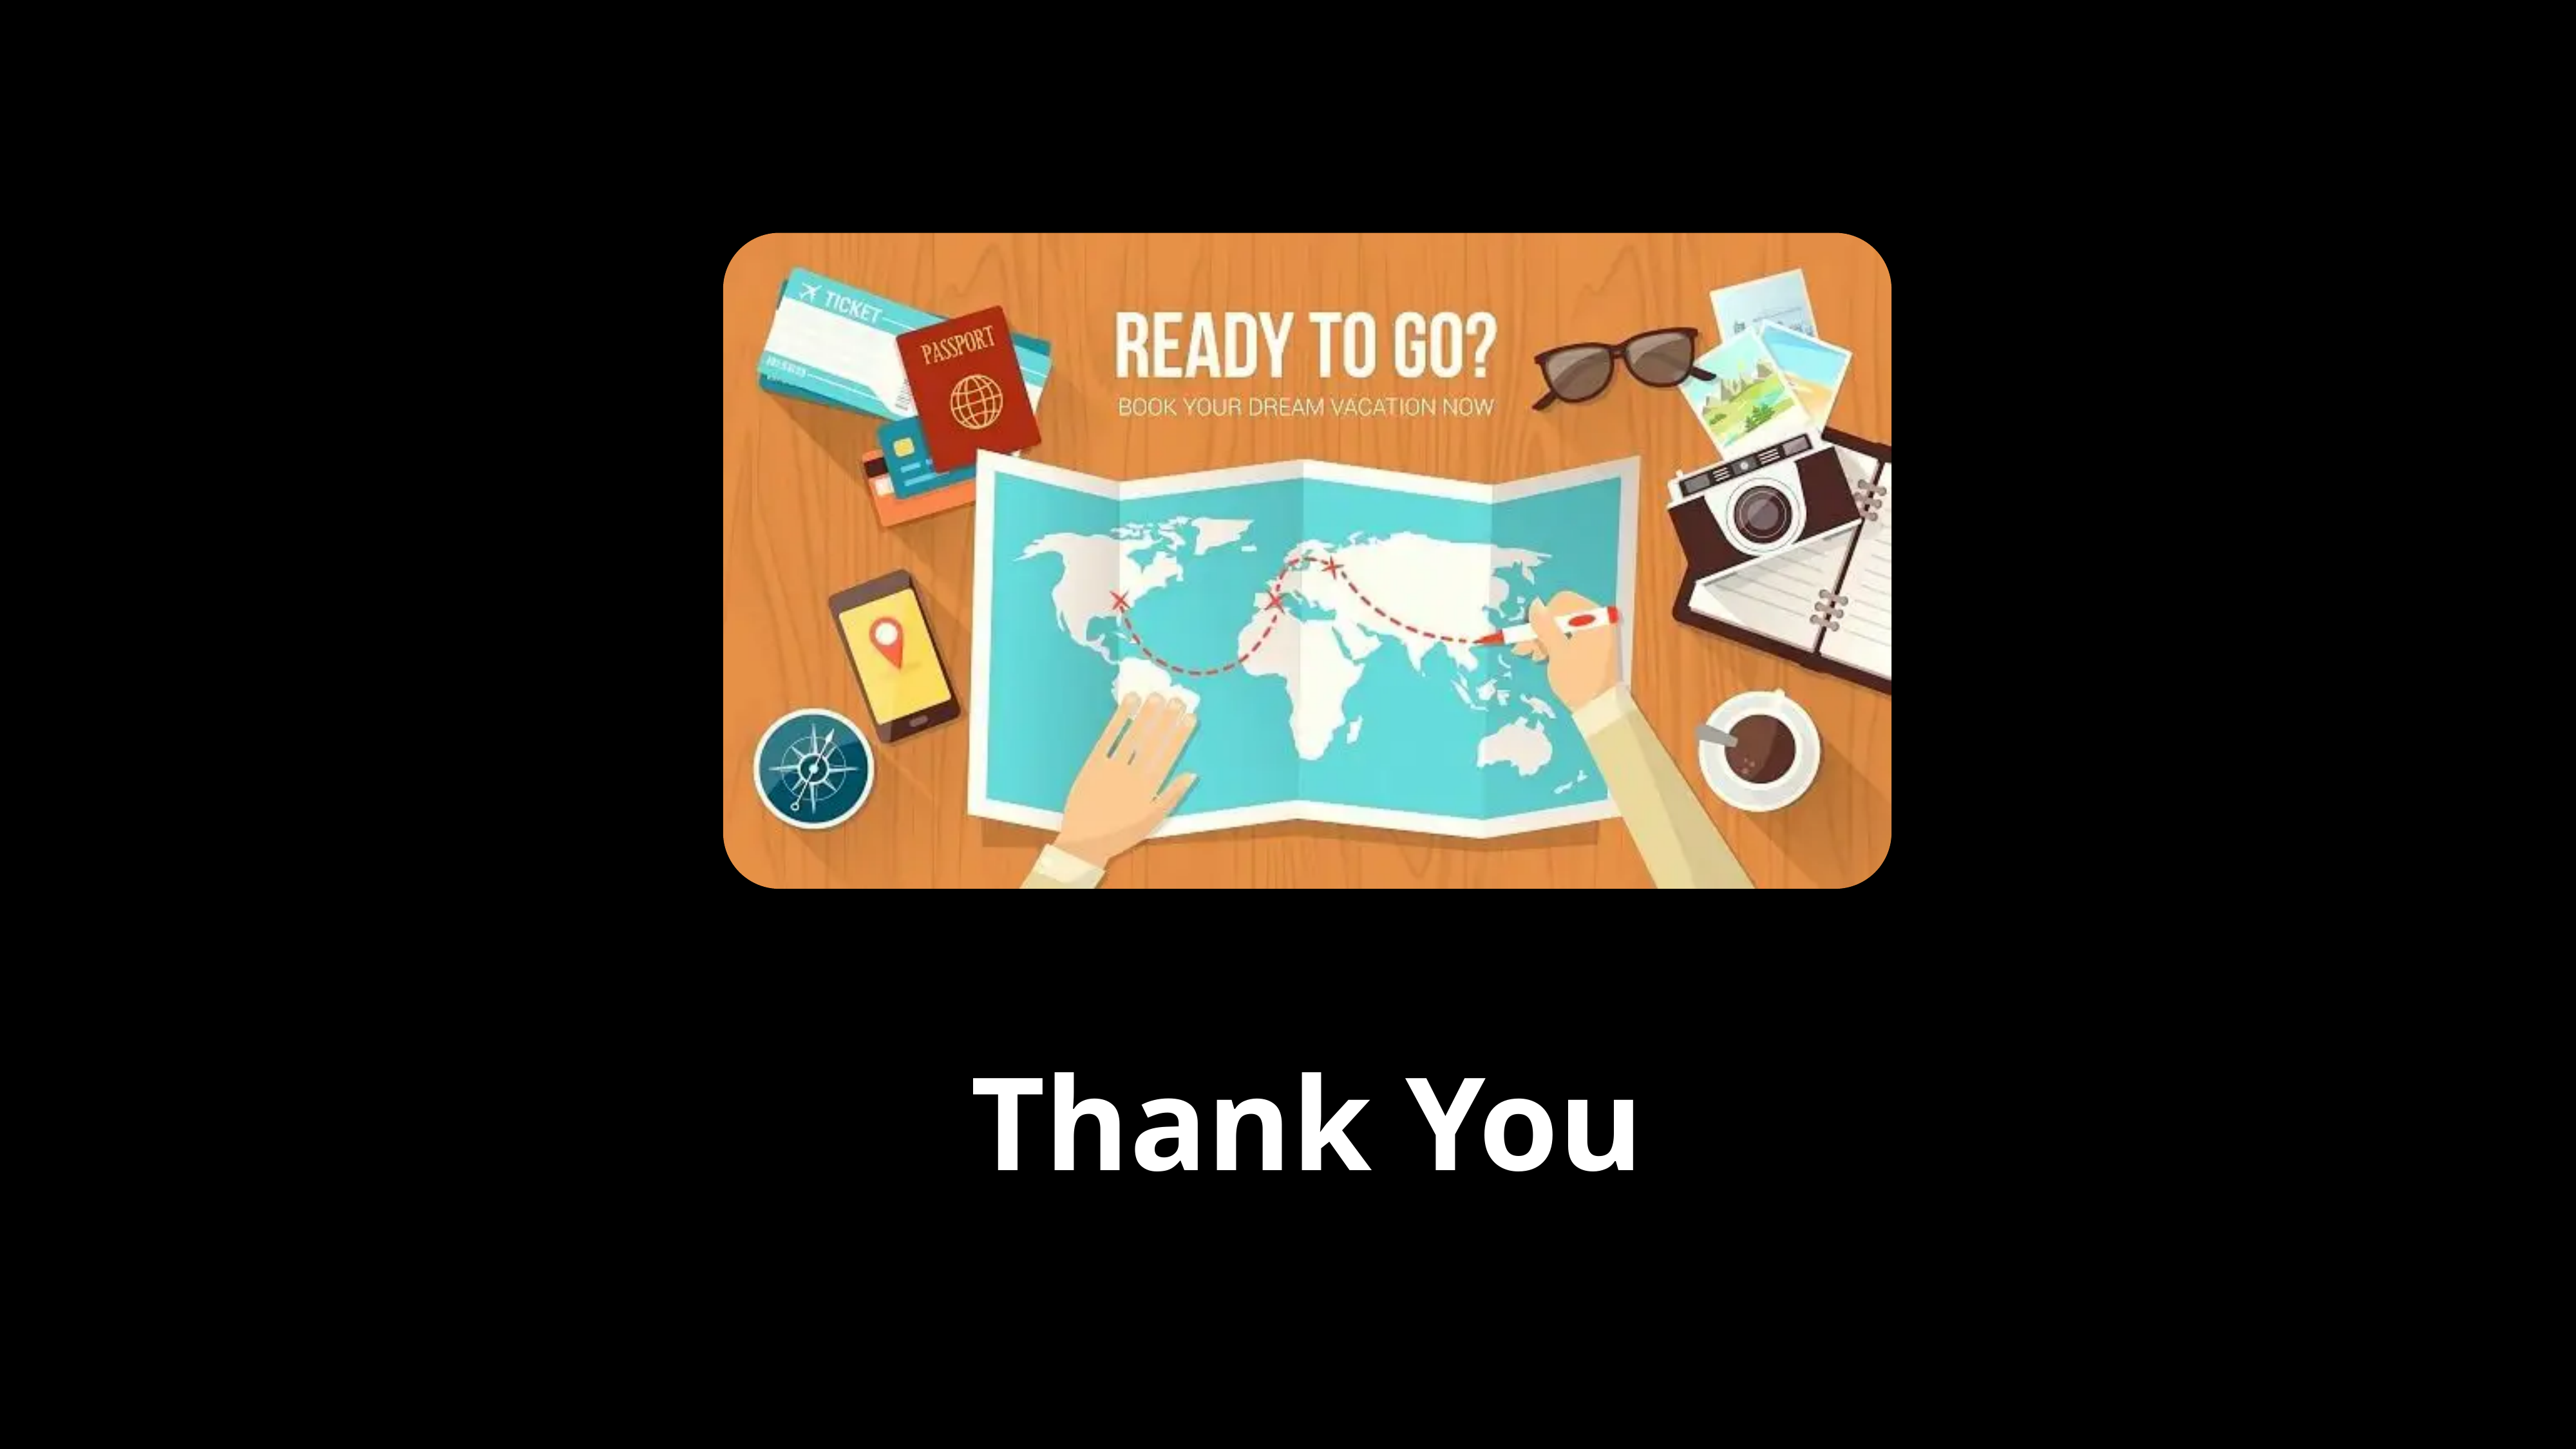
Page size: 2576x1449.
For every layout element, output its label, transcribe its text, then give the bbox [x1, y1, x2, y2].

text_box Thank You [961, 1037, 1654, 1202]
picture [723, 232, 1892, 889]
